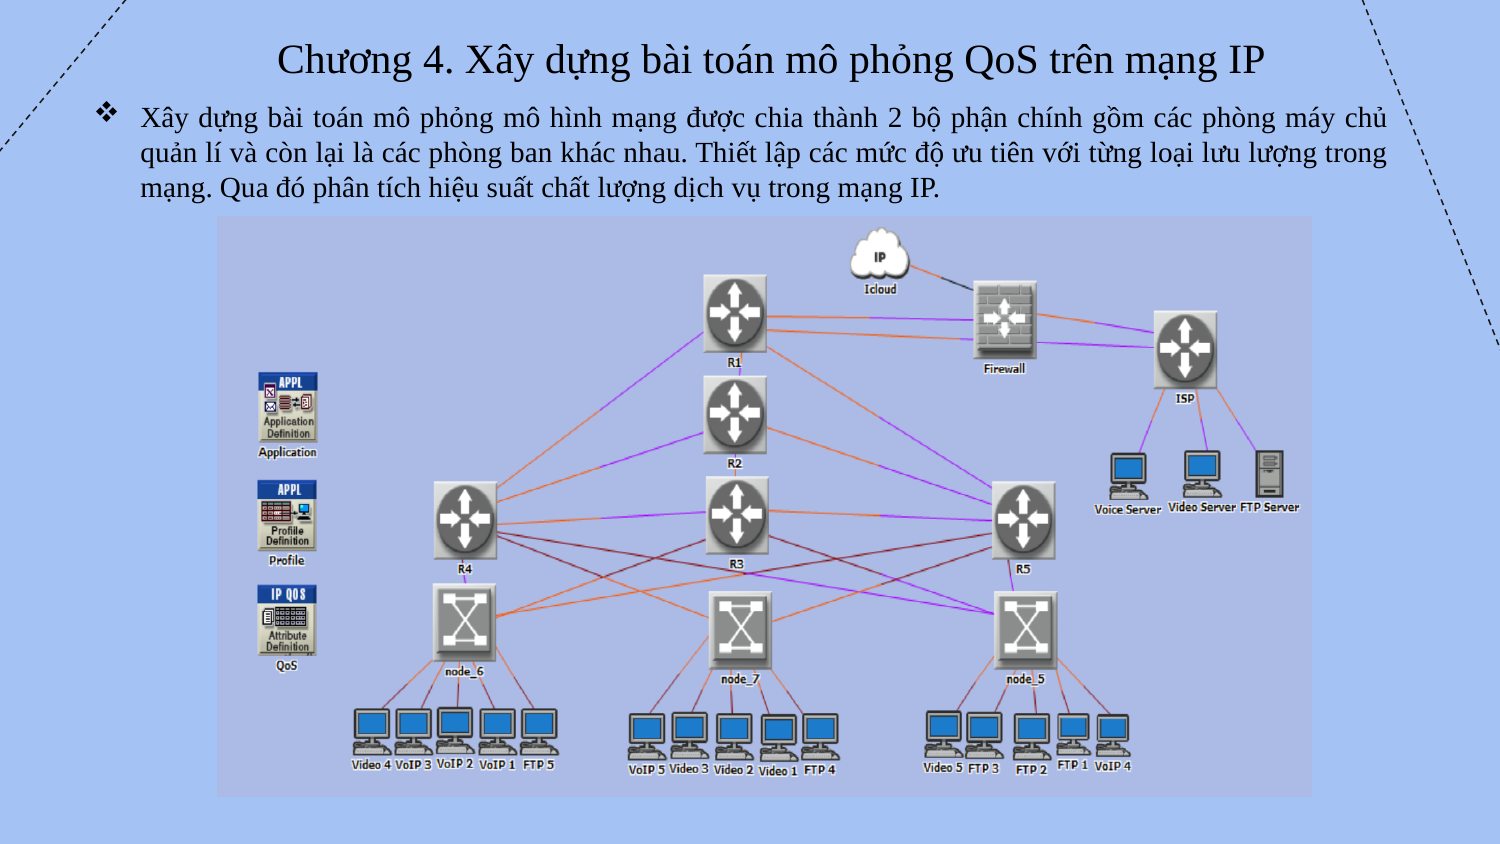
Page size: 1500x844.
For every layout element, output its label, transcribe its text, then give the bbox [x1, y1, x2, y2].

text_box Chương 4. Xây dựng bài toán mô phỏng QoS trên mạng IP [262, 24, 1282, 90]
picture [216, 216, 1312, 797]
text_box Xây dựng bài toán mô phỏng mô hình mạng được chia thành 2 bộ phận chính gồm các phòng máy chủ quản lí và còn lại là các phòng ban khác nhau. Thiết lập các mức độ ưu tiên với từng loại lưu lượng trong mạng. Qua đó phân tích hiệu suất chất lượng dịch vụ trong mạng IP. [78, 90, 1405, 246]
